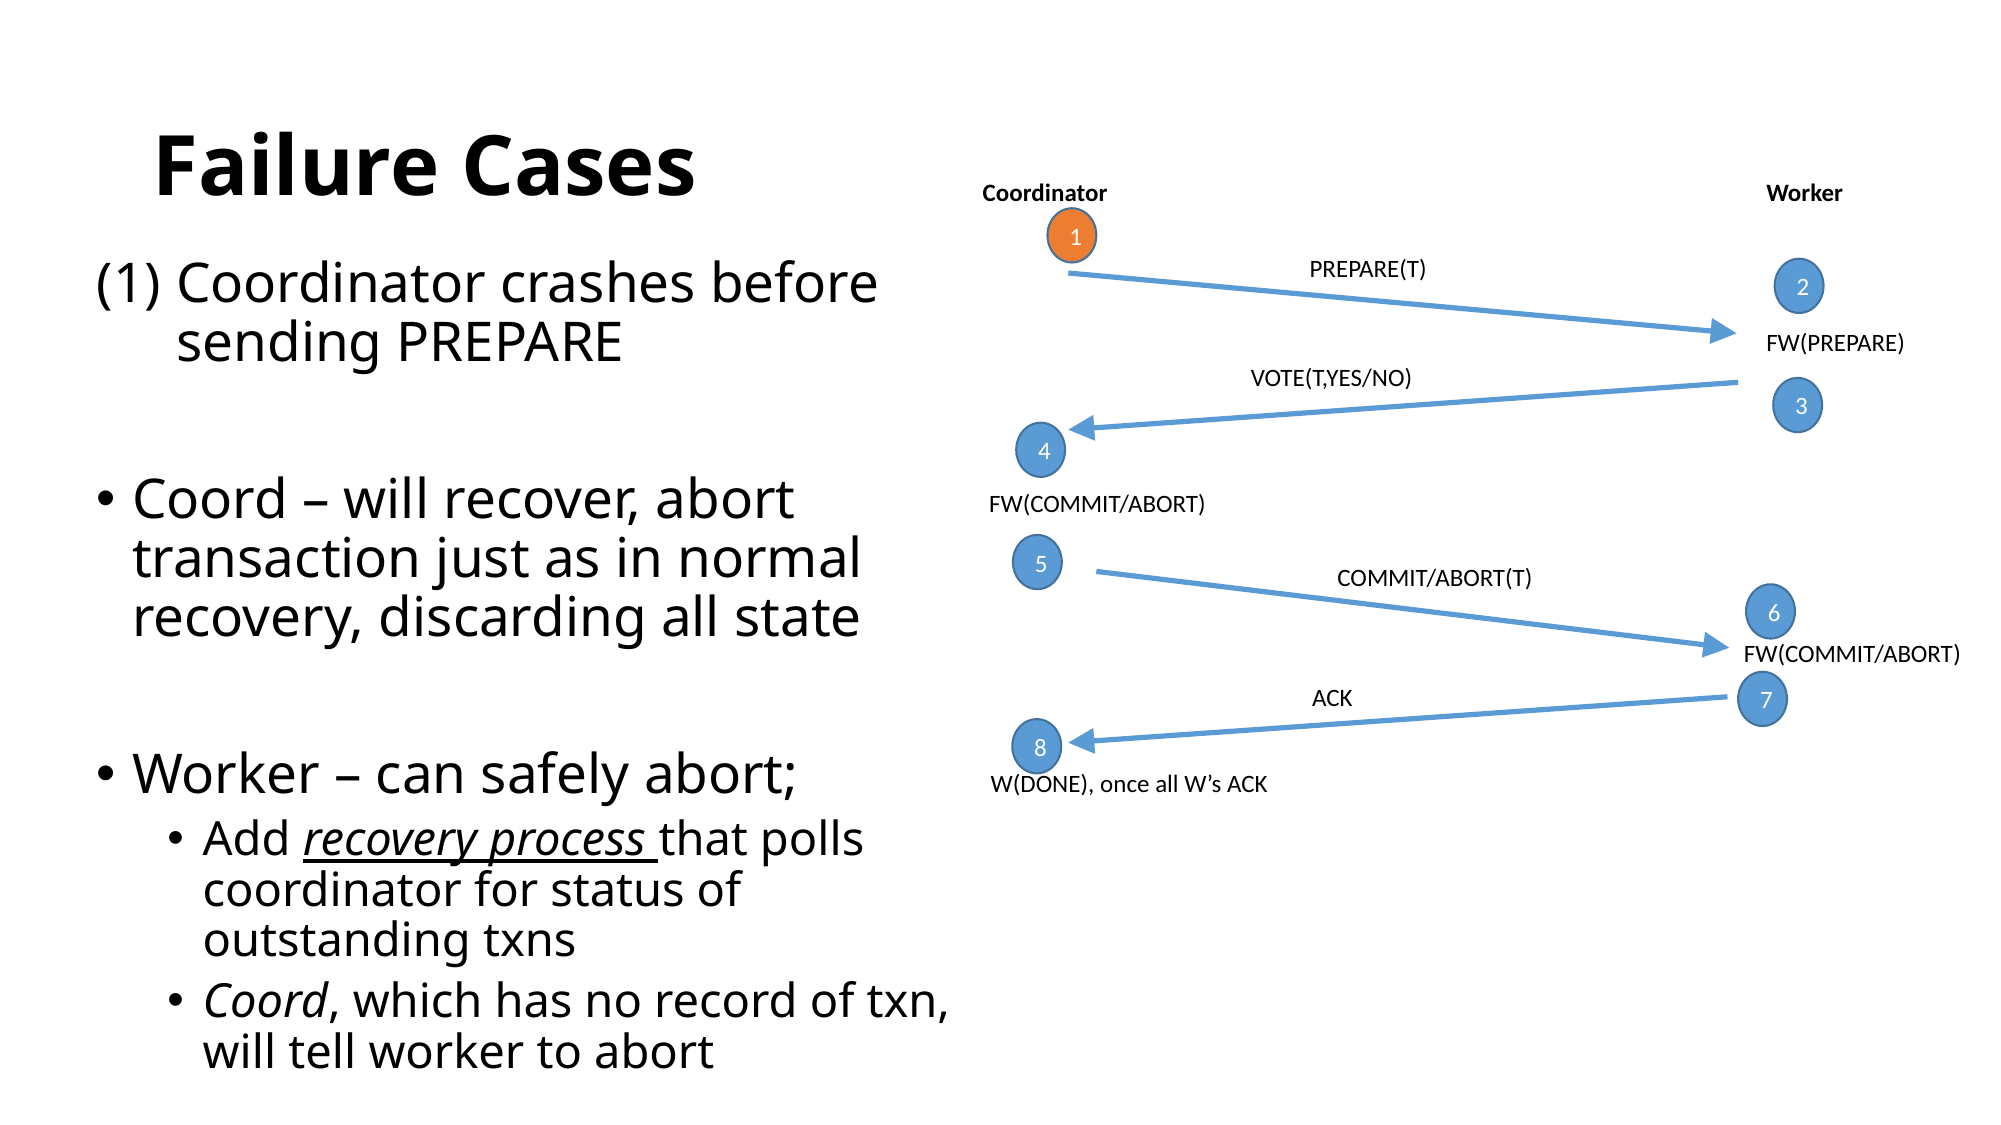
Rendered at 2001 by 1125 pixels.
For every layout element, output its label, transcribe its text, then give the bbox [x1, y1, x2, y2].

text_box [967, 168, 1978, 806]
list Coordinator crashes before sending PREPARE Coord – will recover, abort transaction just as in normal recovery, discarding all state Worker – can safely abort; Add recovery process that polls coordinator for status of outstanding txns Coord, which has no record of txn, will tell worker to abort [81, 247, 1017, 1095]
title Failure Cases [137, 59, 1863, 247]
